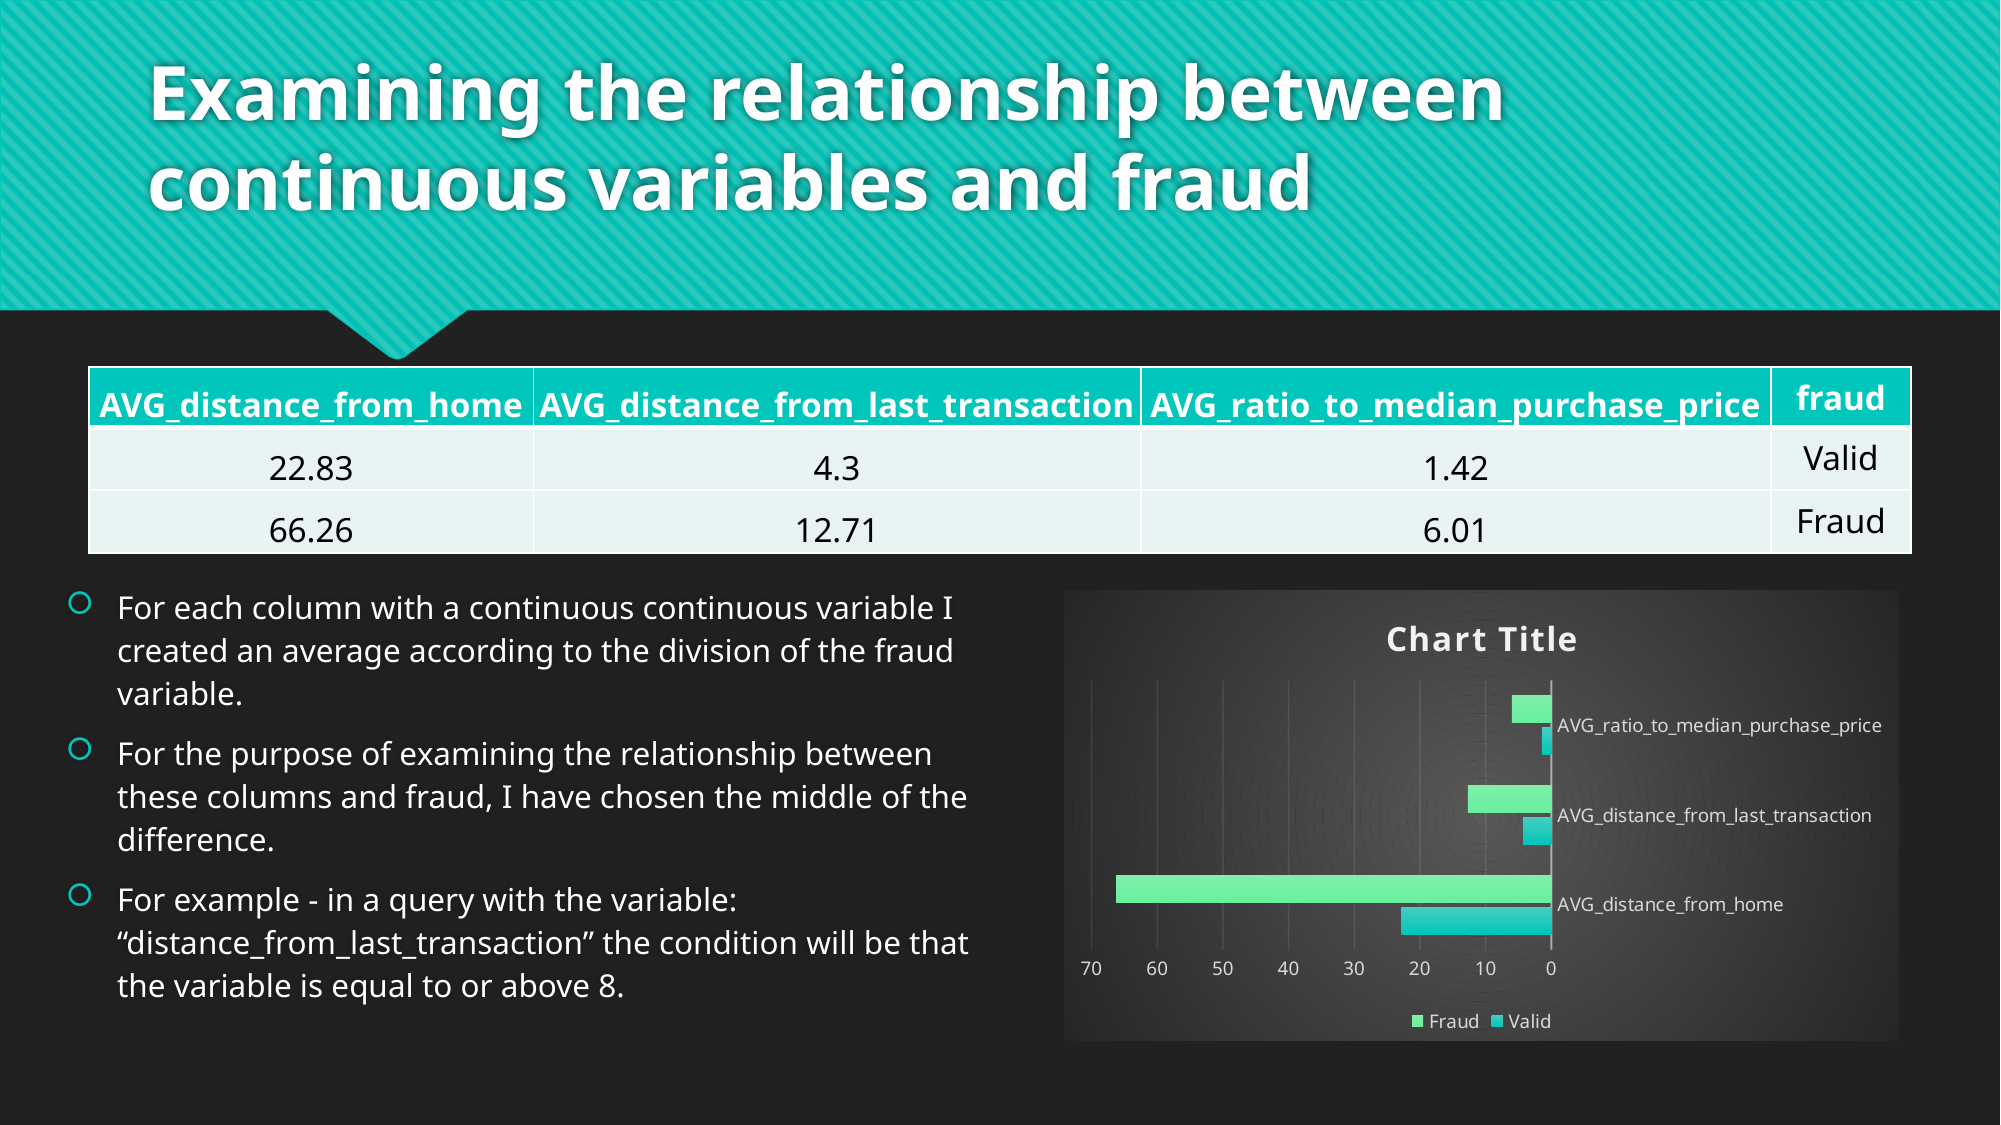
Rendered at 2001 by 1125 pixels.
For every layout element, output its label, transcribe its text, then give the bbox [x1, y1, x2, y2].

table_cell 66.26 [90, 491, 533, 552]
text_box For each column with a continuous continuous variable I created an average according to the division of the fraud variable. For the purpose of examining the relationship between these columns and fraud, I have chosen the middle of the difference. For example - in a query with the variable: “distance_from_last_transaction” the condition will be that the variable is equal to or above 8. [50, 577, 1027, 1015]
table_cell Fraud [1772, 491, 1910, 552]
chart [1063, 590, 1900, 1041]
table_header fraud [1772, 368, 1910, 425]
table_cell Valid [1772, 430, 1910, 489]
table_cell 12.71 [534, 491, 1140, 552]
table_cell 1.42 [1142, 430, 1770, 489]
table_header AVG_distance_from_last_transaction [534, 368, 1140, 425]
table_cell 6.01 [1142, 491, 1770, 552]
table_header AVG_distance_from_home [90, 368, 533, 425]
table_cell 4.3 [534, 430, 1140, 489]
title Examining the relationship between continuous variables and fraud [132, 73, 1939, 233]
table_cell 22.83 [90, 430, 533, 489]
table_header AVG_ratio_to_median_purchase_price [1142, 368, 1770, 425]
